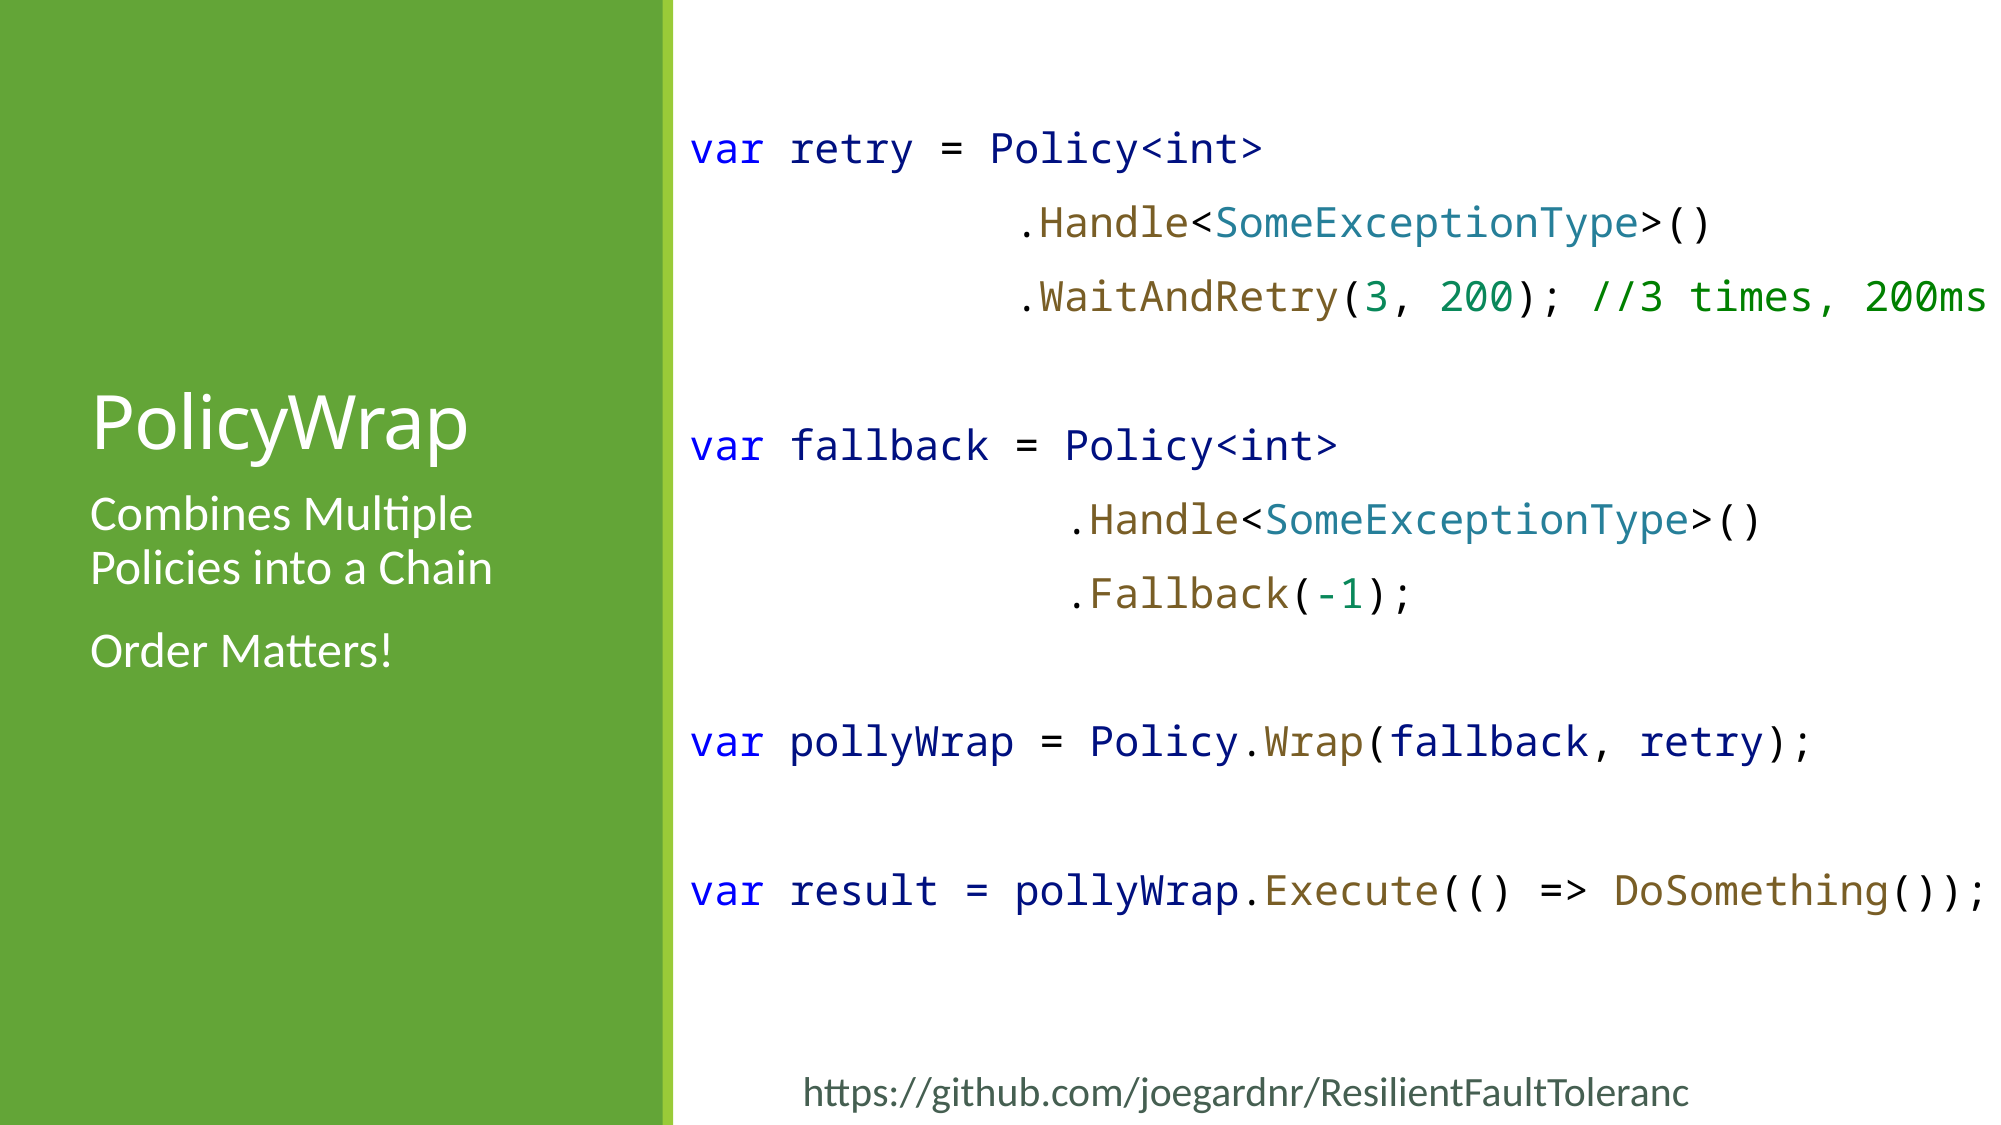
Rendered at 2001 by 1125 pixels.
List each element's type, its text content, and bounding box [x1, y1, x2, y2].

list Combines Multiple Policies into a Chain Order Matters! [75, 479, 600, 1035]
title PolicyWrap [75, 97, 600, 473]
list var retry = Policy<int> .Handle<SomeExceptionType>() .WaitAndRetry(3, 200); //3 times, 200ms var fallback = Policy<int> .Handle<SomeExceptionType>() .Fallback(-1); var pollyWrap = Policy.Wrap(fallback, retry); var result = pollyWrap.Execute(() => DoSomething()); [674, 120, 2000, 983]
footer https://github.com/joegardnr/ResilientFaultTolerance [787, 1059, 1711, 1120]
